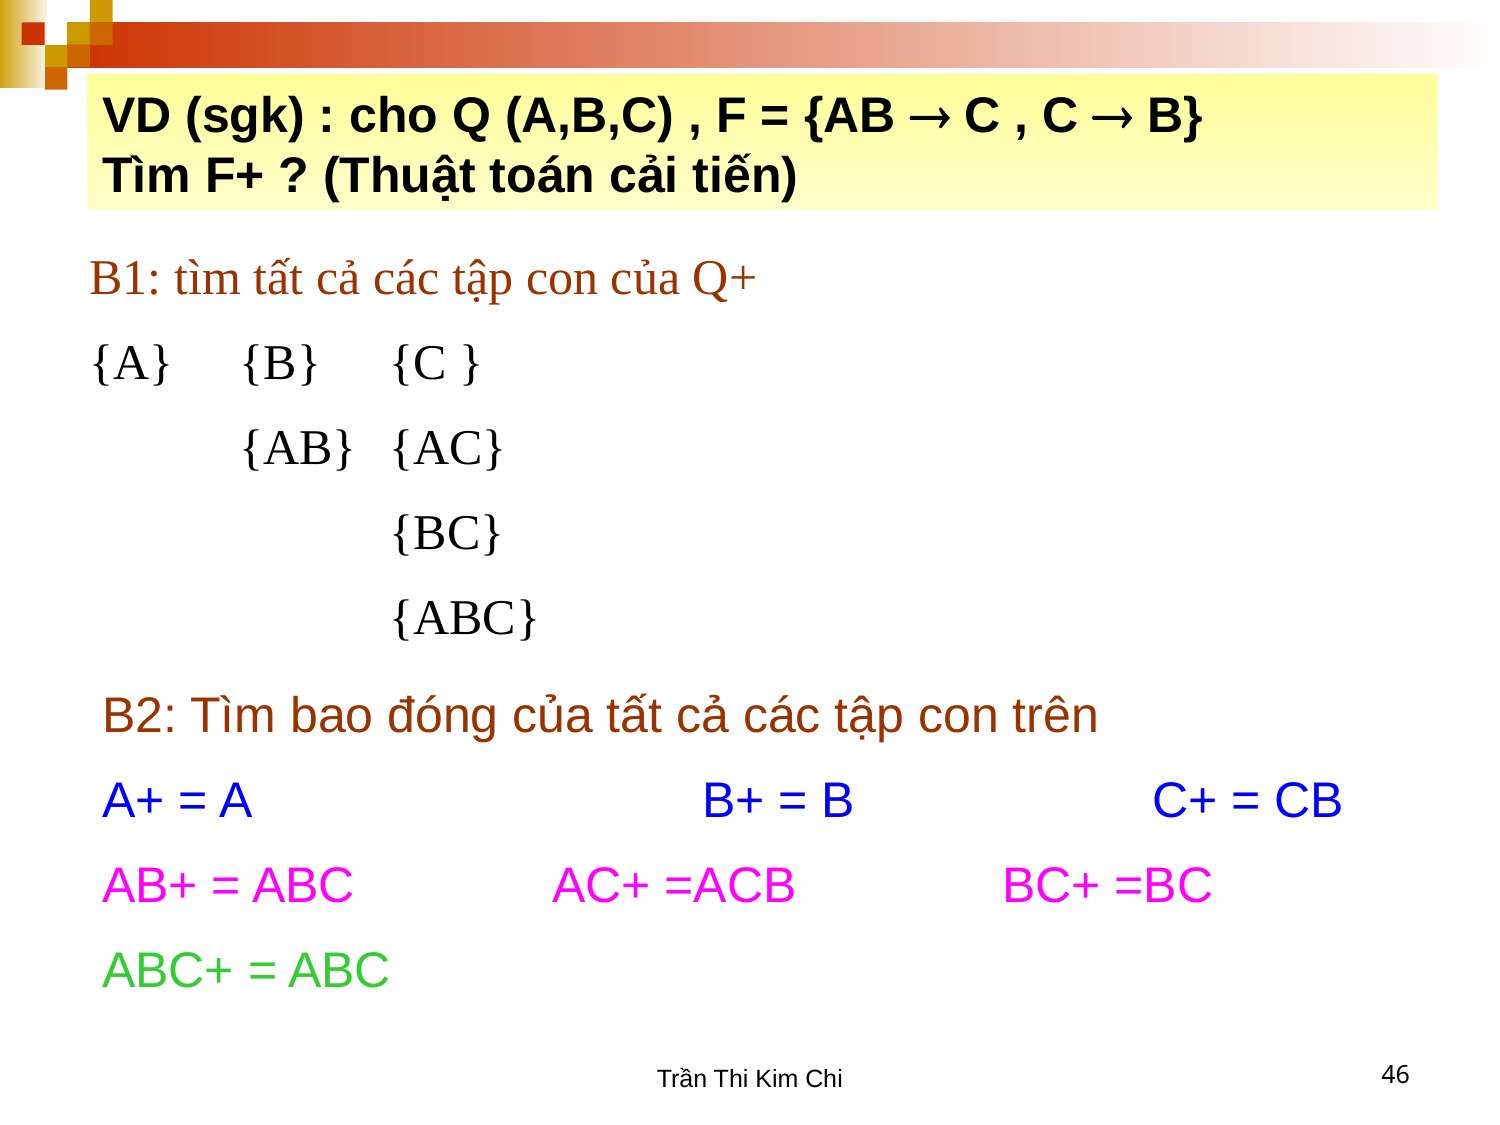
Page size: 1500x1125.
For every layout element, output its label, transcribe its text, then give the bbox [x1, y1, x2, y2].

table_cell S [739, 22, 743, 67]
table_header Xi  TN [666, 22, 670, 67]
footer Trần Thi Kim Chi [512, 1025, 988, 1100]
text_box B1: tìm tất cả các tập con của Q+ {A} {B} {C } {AB} {AC} {BC} {ABC} [74, 237, 1425, 653]
table_cell S [694, 22, 698, 67]
text_box VD (sgk) : cho Q (A,B,C) , F = {AB  C , C  B} Tìm F+ ? (Thuật toán cải tiến) [87, 74, 1438, 210]
text_box B2: Tìm bao đóng của tất cả các tập con trên A+ = A B+ = B C+ = CB AB+ = ABC AC+ =ACB BC+ =BC ABC+ = ABC [87, 675, 1375, 1005]
table_cell [712, 22, 716, 67]
slide_number 46 [1074, 1025, 1425, 1100]
